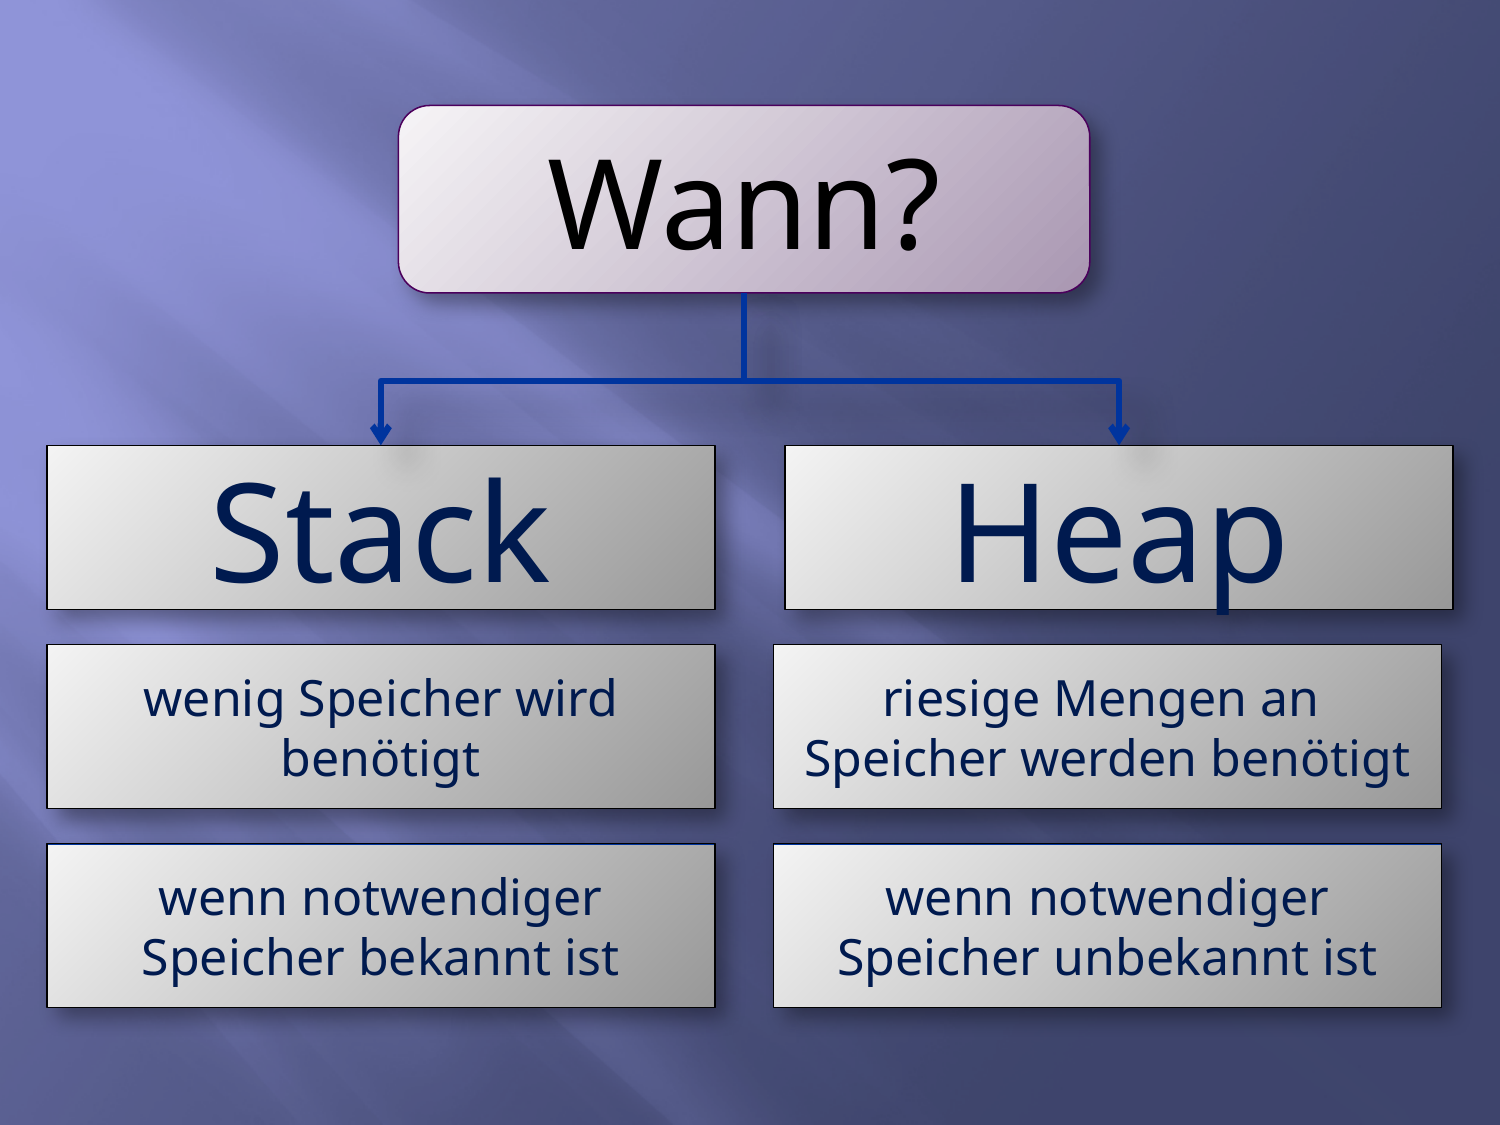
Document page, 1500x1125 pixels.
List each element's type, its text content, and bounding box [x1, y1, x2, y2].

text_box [485, 187, 639, 551]
text_box riesige Mengen an Speicher werden benötigt [773, 644, 1442, 809]
text_box Stack [46, 445, 716, 610]
text_box wenn notwendiger Speicher unbekannt ist [773, 843, 1442, 1008]
text_box Wann? [397, 104, 1091, 294]
text_box wenig Speicher wird benötigt [46, 644, 716, 809]
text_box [855, 181, 1008, 557]
text_box Heap [784, 445, 1454, 610]
text_box wenn notwendiger Speicher bekannt ist [46, 843, 716, 1008]
